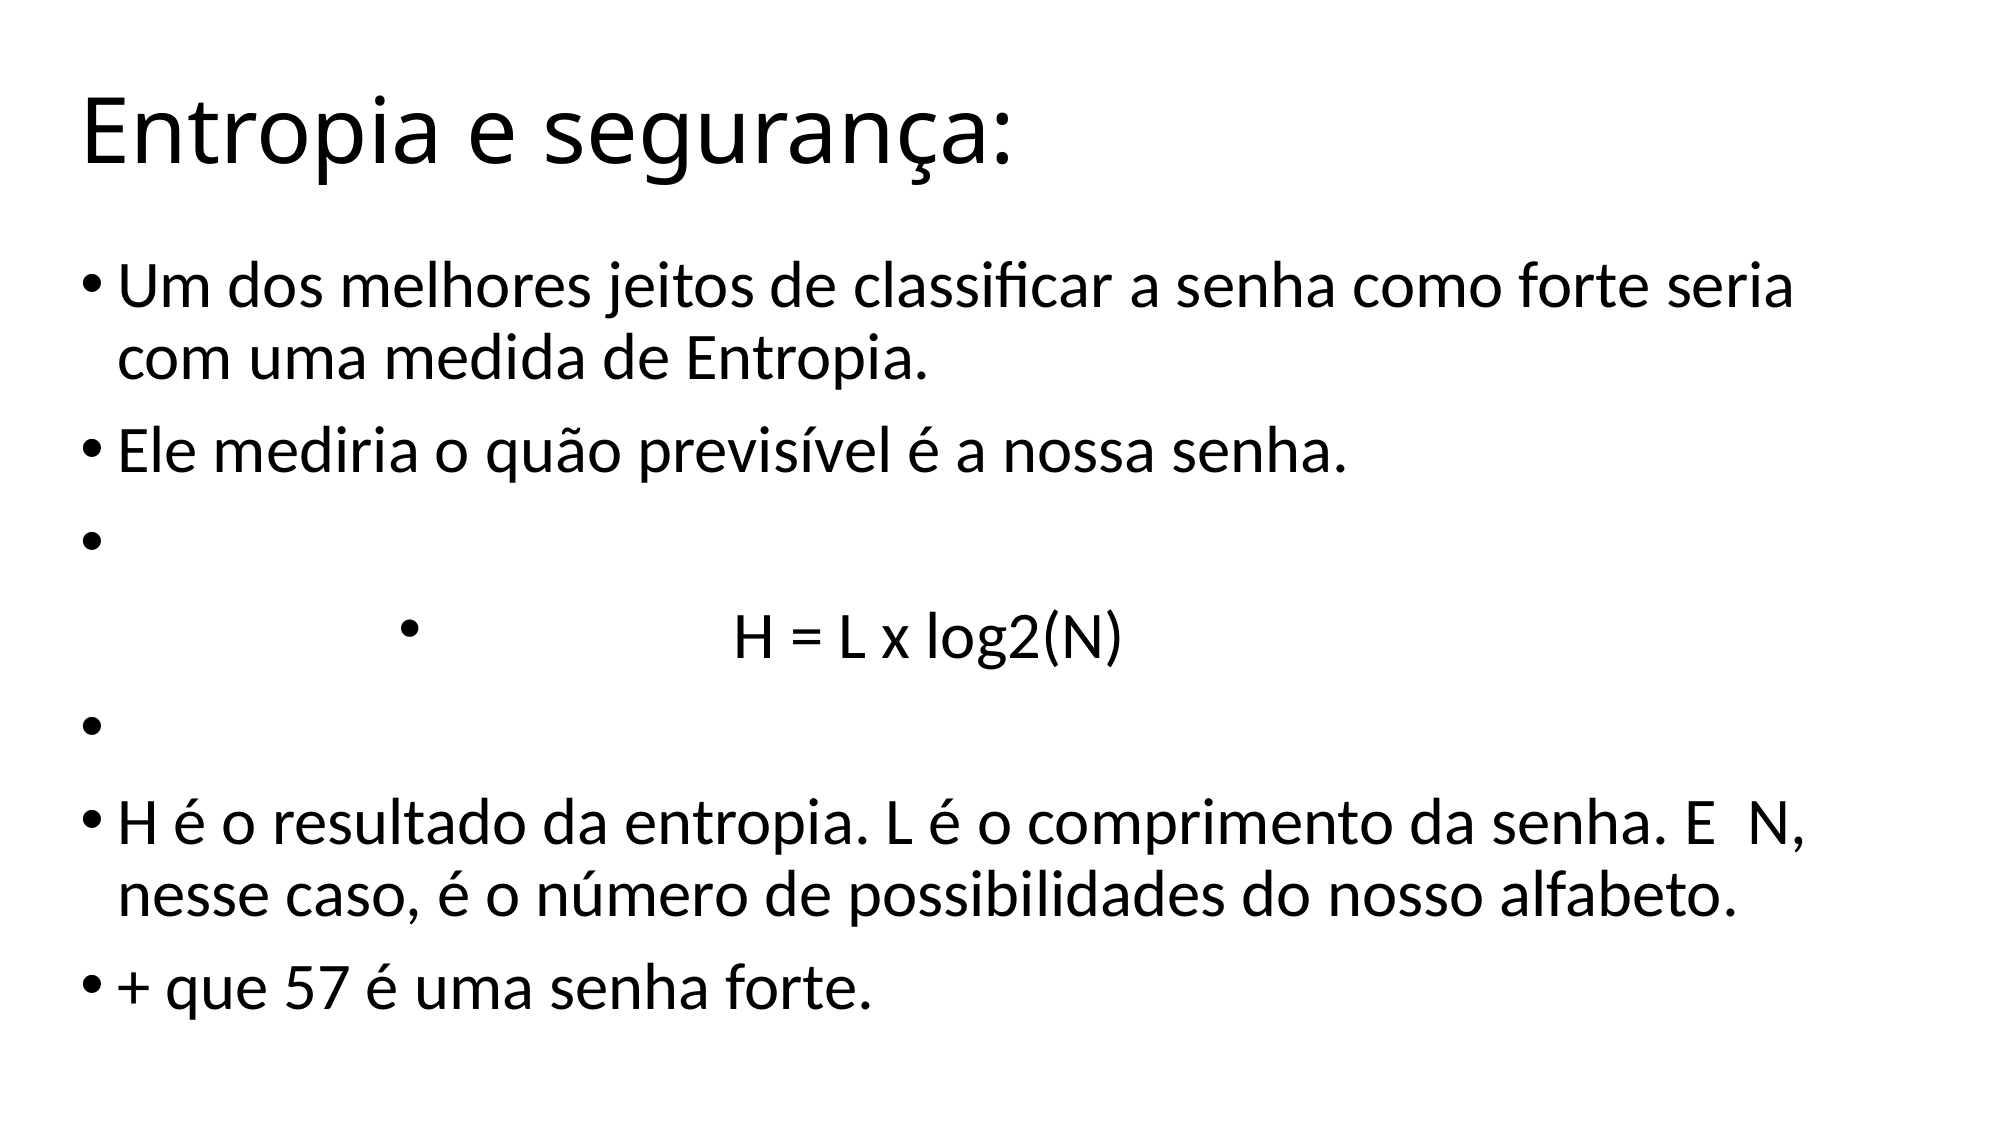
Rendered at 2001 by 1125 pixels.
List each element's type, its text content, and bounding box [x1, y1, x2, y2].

text_box Um dos melhores jeitos de classificar a senha como forte seria com uma medida de Entropia. Ele mediria o quão previsível é a nossa senha. H = L x log2(N) H é o resultado da entropia. L é o comprimento da senha. E N, nesse caso, é o número de possibilidades do nosso alfabeto. + que 57 é uma senha forte. [64, 242, 1920, 1077]
text_box Entropia e segurança: [64, 61, 1425, 207]
